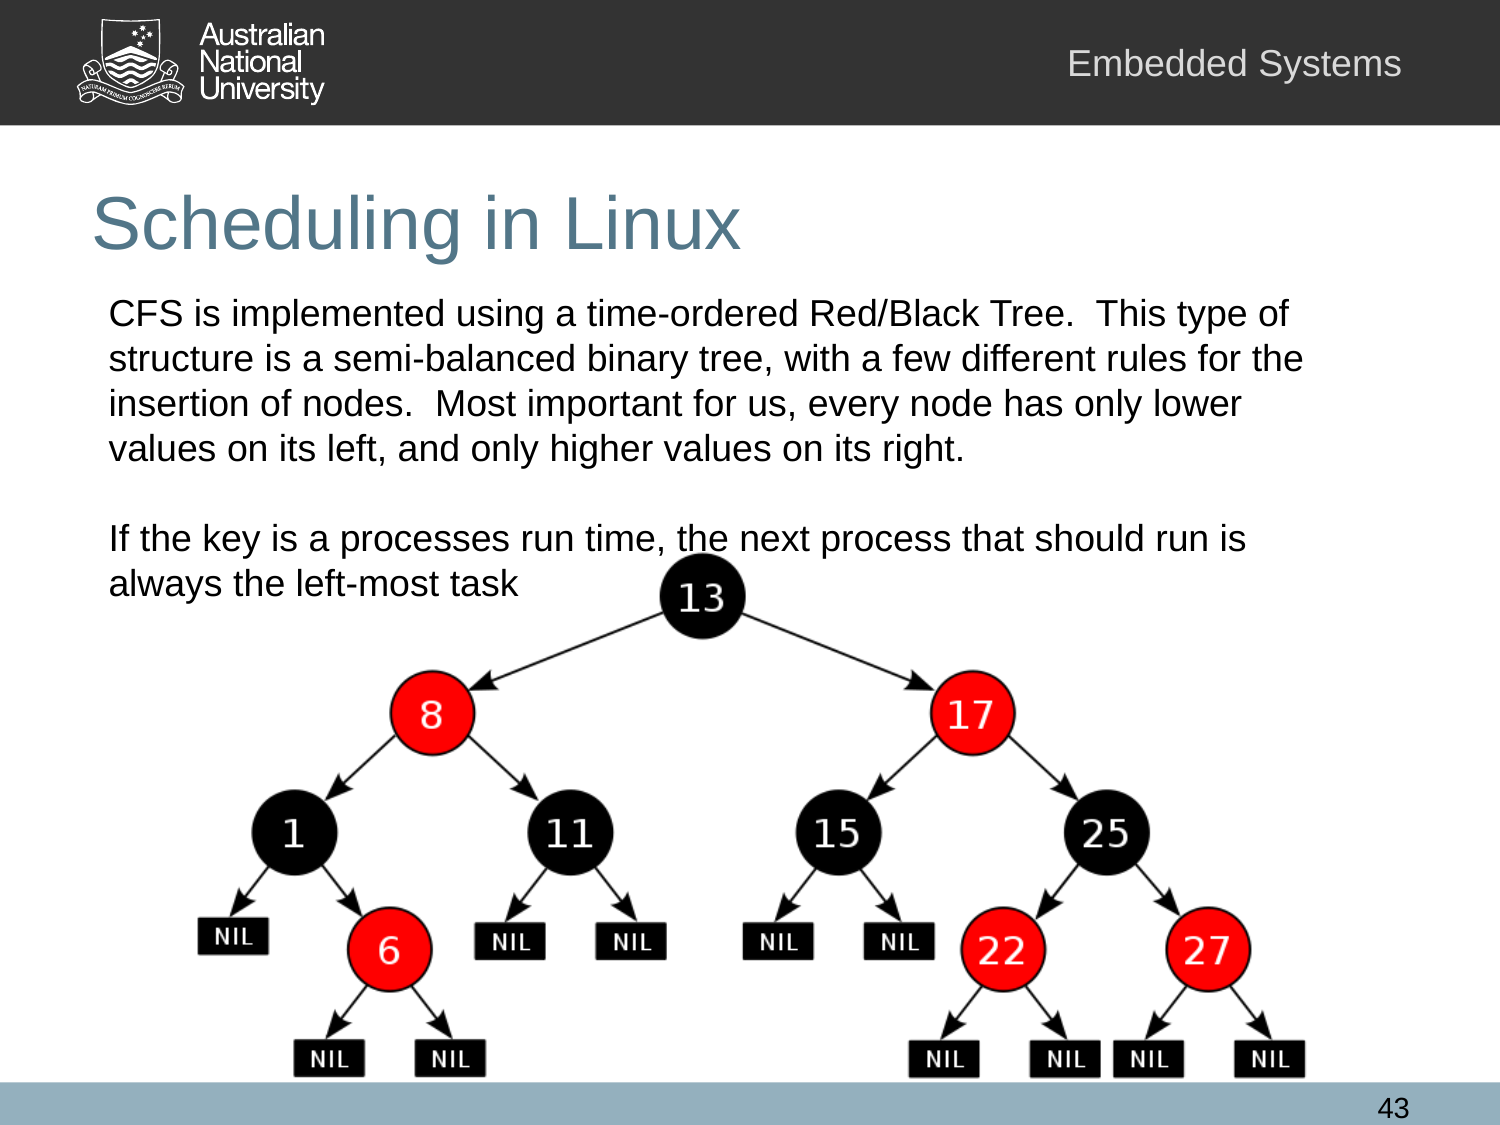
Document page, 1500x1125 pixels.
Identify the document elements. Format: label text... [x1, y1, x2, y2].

title Scheduling in Linux [76, 125, 1428, 314]
text_box CFS is implemented using a time-ordered Red/Black Tree. This type of structure is a semi-balanced binary tree, with a few different rules for the insertion of nodes. Most important for us, every node has only lower values on its left, and only higher values on its right. If the key is a processes run time, the next process that should run is always the left-most task [93, 281, 1352, 611]
picture [188, 540, 1315, 1083]
slide_number 43 [1328, 1082, 1426, 1118]
